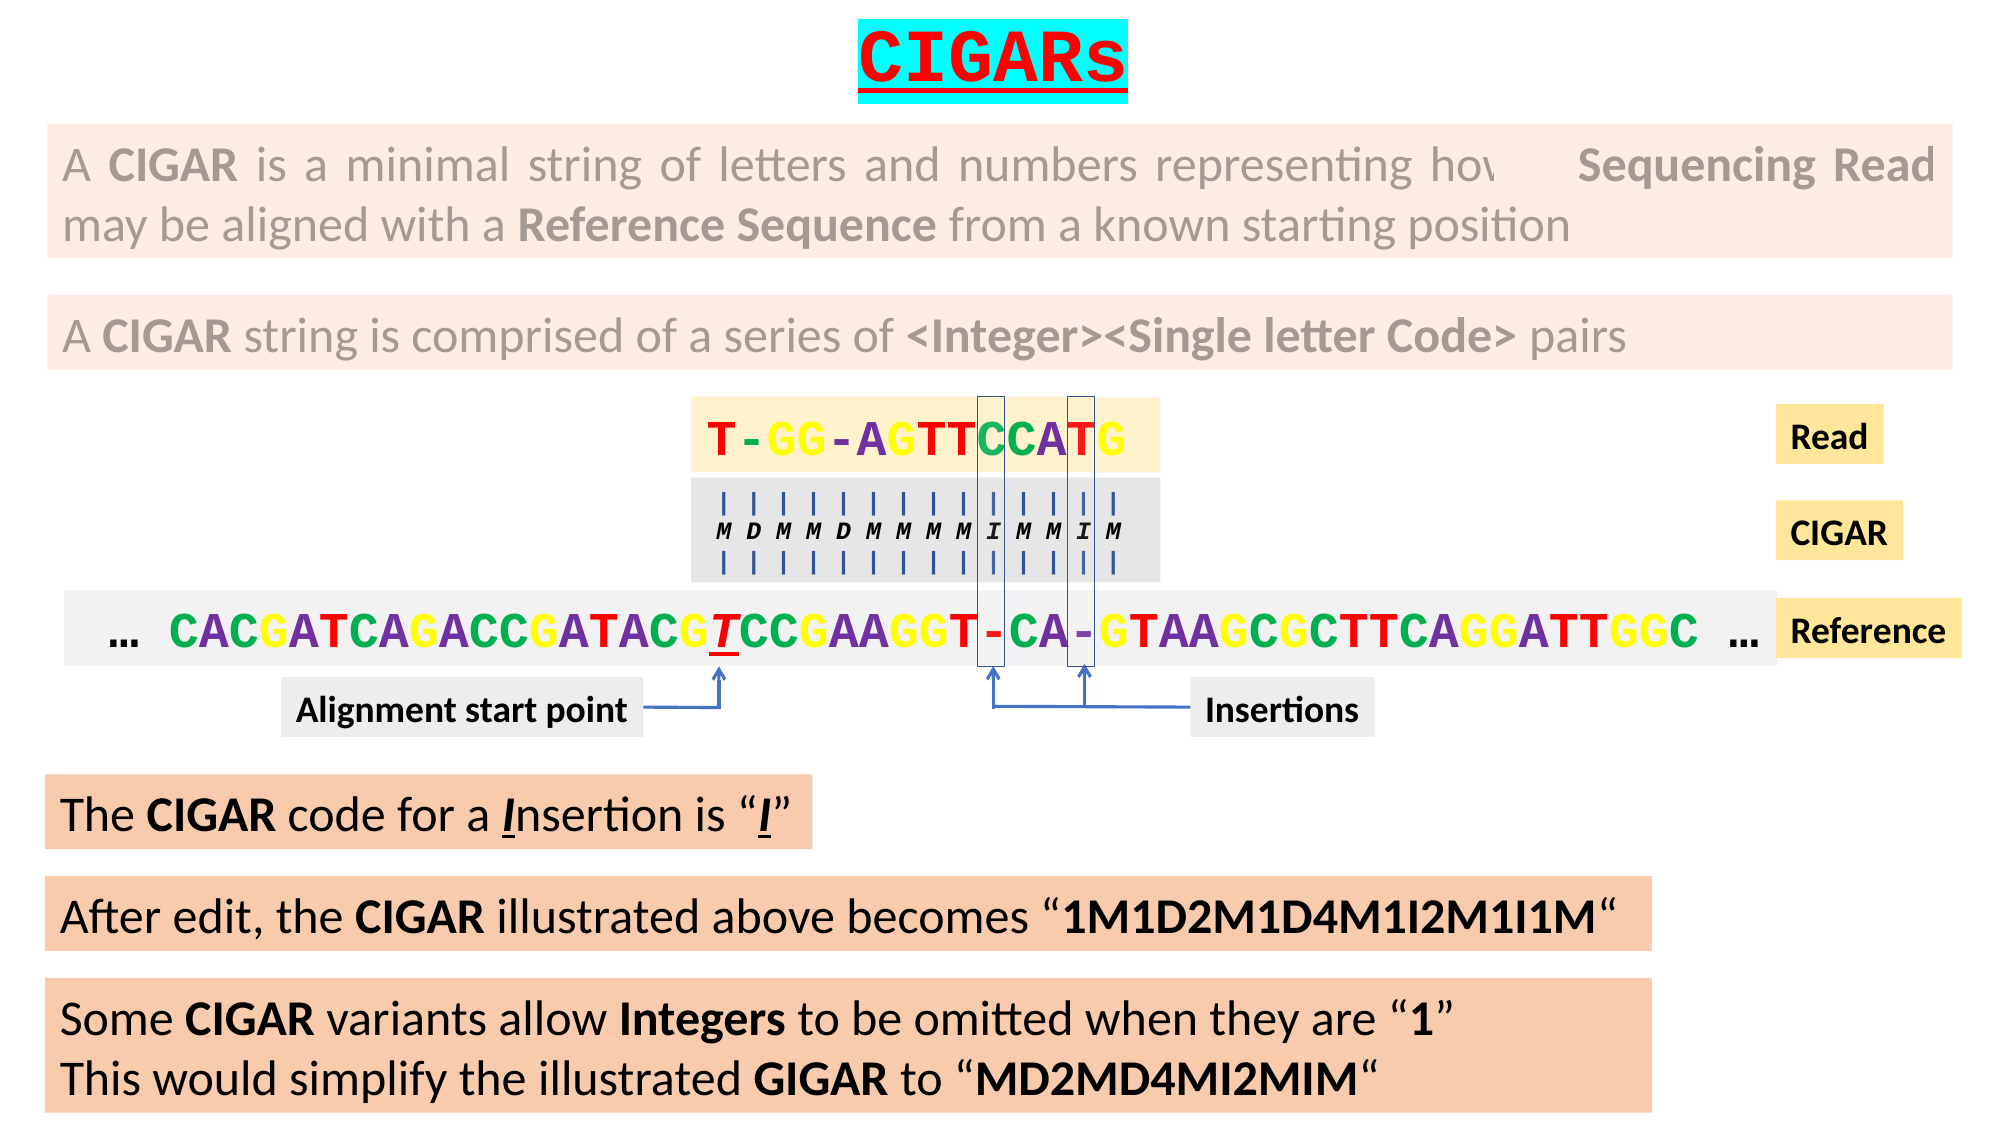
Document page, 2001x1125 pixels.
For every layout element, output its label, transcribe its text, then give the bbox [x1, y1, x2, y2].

text_box T-GG-AGTTCCATG [1005, 397, 1066, 473]
text_box Read [1775, 404, 1884, 464]
text_box CIGARs [843, 0, 1157, 104]
text_box A CIGAR string is comprised of a series of <Integer><Single letter Code> pairs [47, 294, 1953, 370]
text_box Alignment start point [281, 677, 644, 737]
text_box | | | | | | | | | | | | | | M D M M D M M M M I M M I M | | | | | | | | | | | | | | [1005, 477, 1066, 583]
text_box [976, 396, 1005, 667]
text_box Insertions [1190, 677, 1375, 737]
text_box After edit, the CIGAR illustrated above becomes “1M1D2M1D4M1I2M1I1M“ [45, 876, 1652, 951]
text_box | | | | | | | | | | | | | | M D M M D M M M M I M M I M | | | | | | | | | | | | | | [691, 477, 976, 583]
text_box A CIGAR is a minimal string of letters and numbers representing how a Sequencing Read may be aligned with a Reference Sequence from a known starting position [47, 123, 1953, 259]
text_box … CACGATCAGACCGATACGTCCGAAGGT-CA-GTAAGCGCTTCAGGATTGGC … [64, 590, 976, 666]
text_box | | | | | | | | | | | | | | M D M M D M M M M I M M I M | | | | | | | | | | | | | | [1095, 477, 1161, 583]
text_box … CACGATCAGACCGATACGTCCGAAGGT-CA-GTAAGCGCTTCAGGATTGGC … [1095, 590, 1778, 666]
text_box … CACGATCAGACCGATACGTCCGAAGGT-CA-GTAAGCGCTTCAGGATTGGC … [1005, 590, 1066, 666]
text_box The CIGAR code for a Insertion is “I” [45, 774, 813, 850]
text_box [1066, 396, 1095, 667]
text_box T-GG-AGTTCCATG [1095, 397, 1161, 473]
text_box CIGAR [1775, 500, 1904, 561]
text_box Some CIGAR variants allow Integers to be omitted when they are “1” This would simplify the illustrated GIGAR to “MD2MD4MI2MIM“ [45, 977, 1652, 1113]
text_box Reference [1775, 598, 1962, 658]
text_box T-GG-AGTTCCATG [691, 397, 976, 473]
